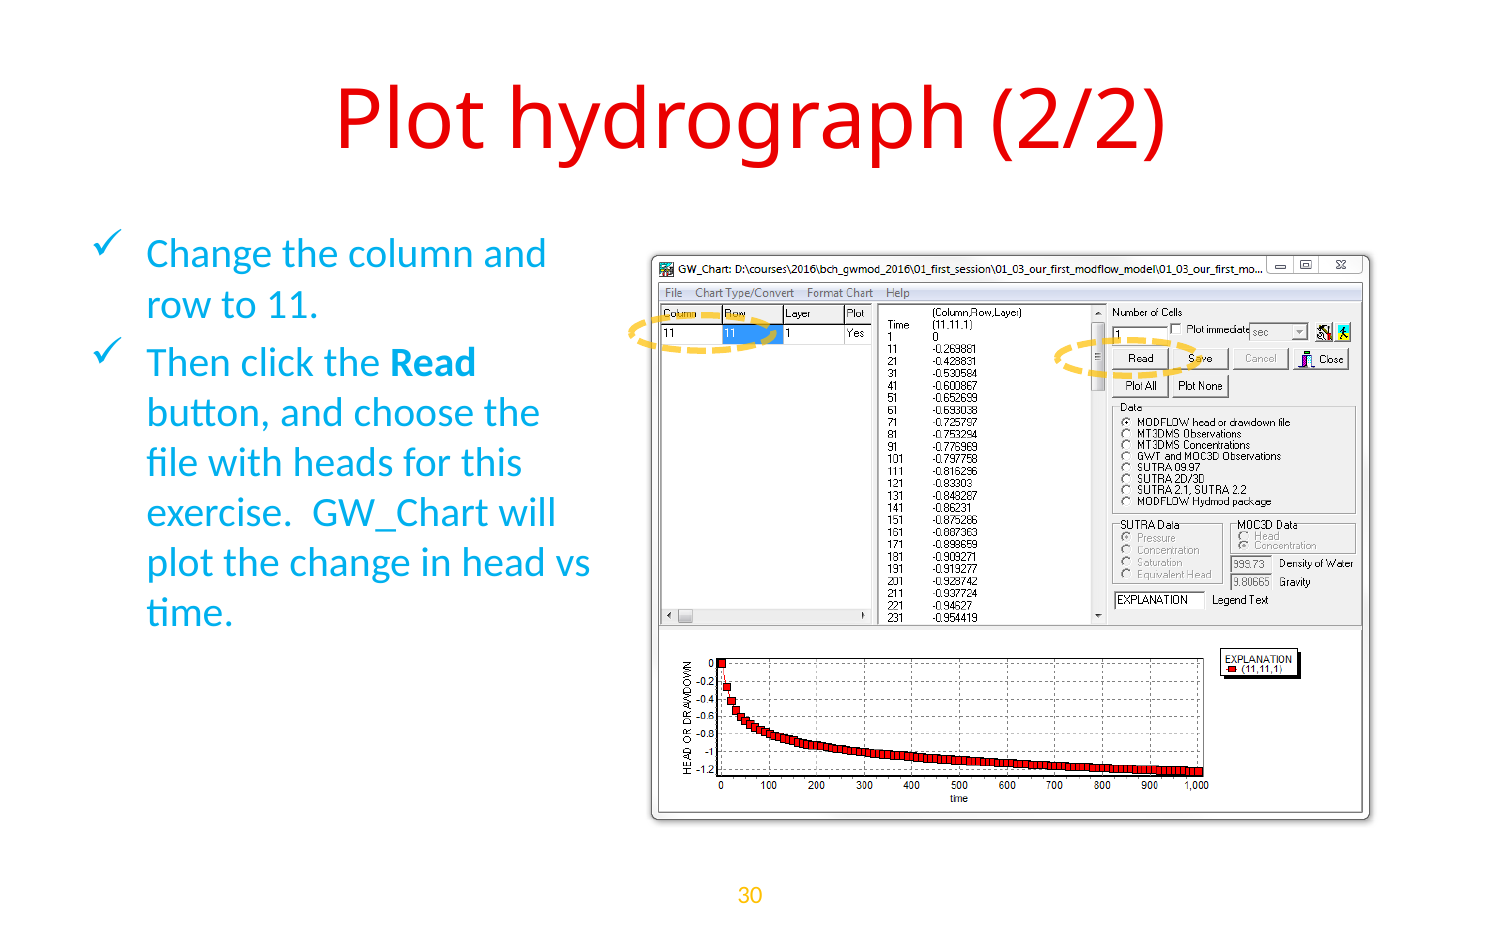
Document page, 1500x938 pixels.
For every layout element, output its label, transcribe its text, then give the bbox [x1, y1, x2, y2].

picture [631, 235, 1389, 843]
list Change the column and row to 11. Then click the Read button, and choose the file with heads for this exercise. GW_Chart will plot the change in head vs time. [75, 218, 607, 838]
slide_number 30 [575, 868, 925, 919]
title Plot hydrograph (2/2) [75, 37, 1425, 194]
